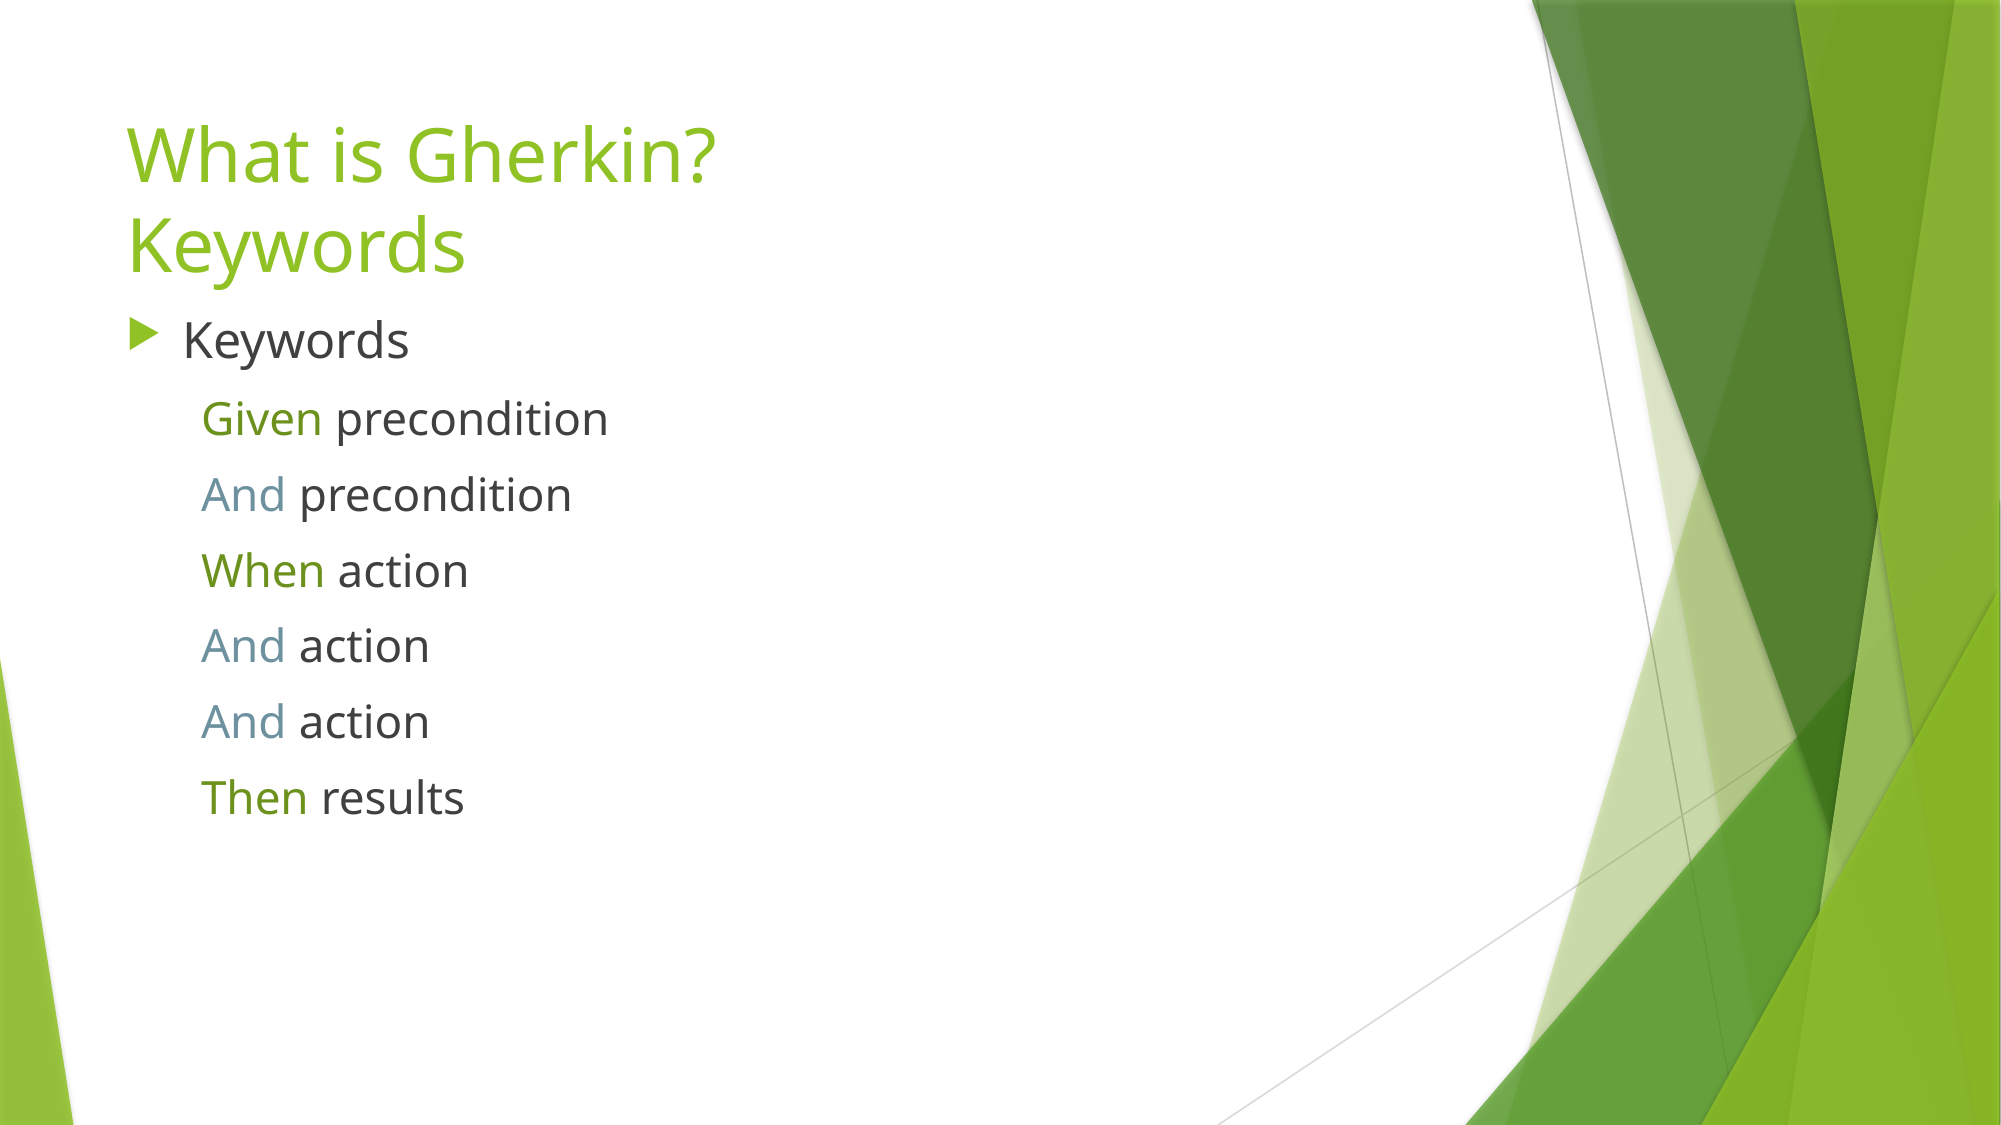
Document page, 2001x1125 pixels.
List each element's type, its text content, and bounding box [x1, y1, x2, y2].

title What is Gherkin? Keywords [111, 99, 1522, 301]
list Keywords Given precondition And precondition When action And action And action Then results [111, 301, 1569, 1097]
